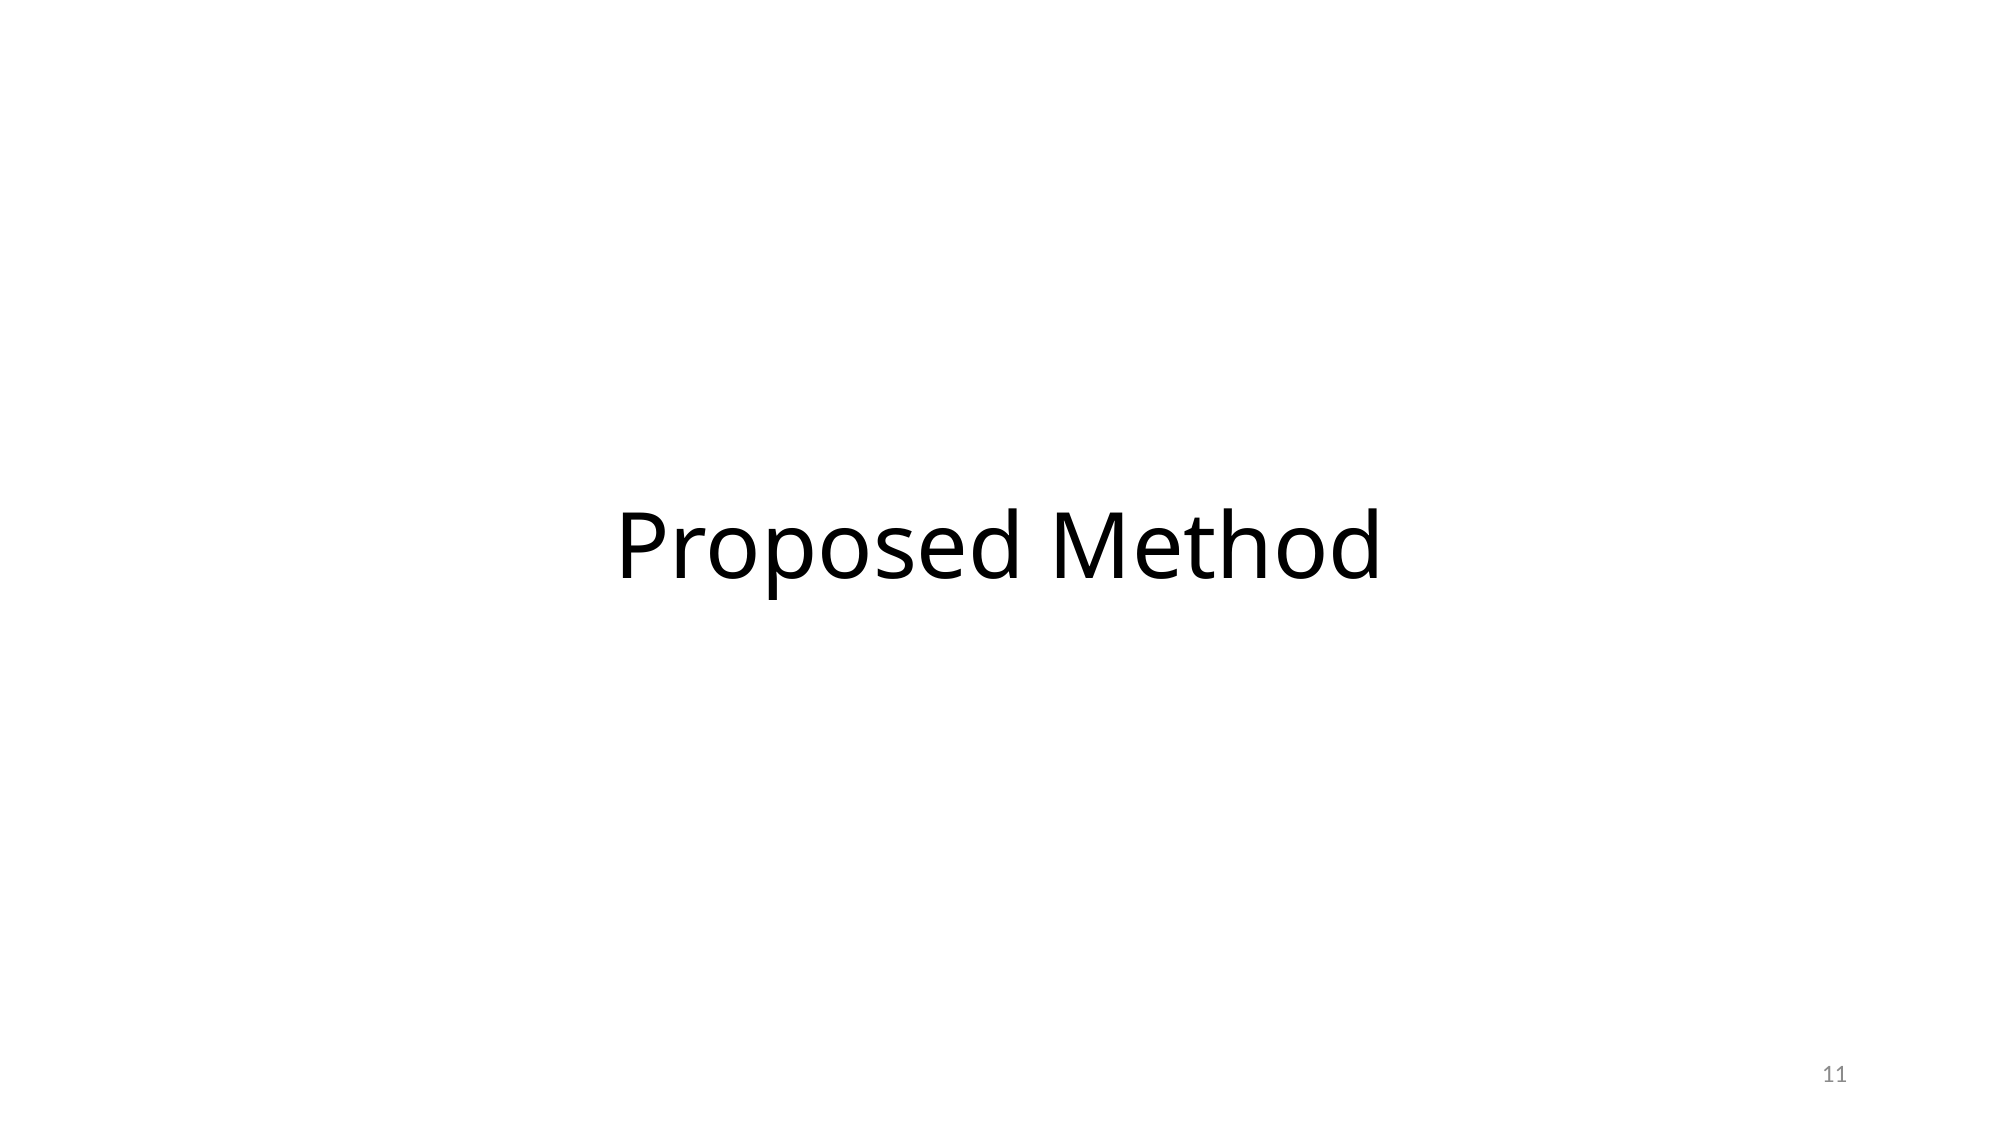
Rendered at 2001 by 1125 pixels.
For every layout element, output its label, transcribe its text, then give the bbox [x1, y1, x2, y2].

title Proposed Method [137, 439, 1863, 658]
slide_number 11 [1412, 1042, 1863, 1103]
